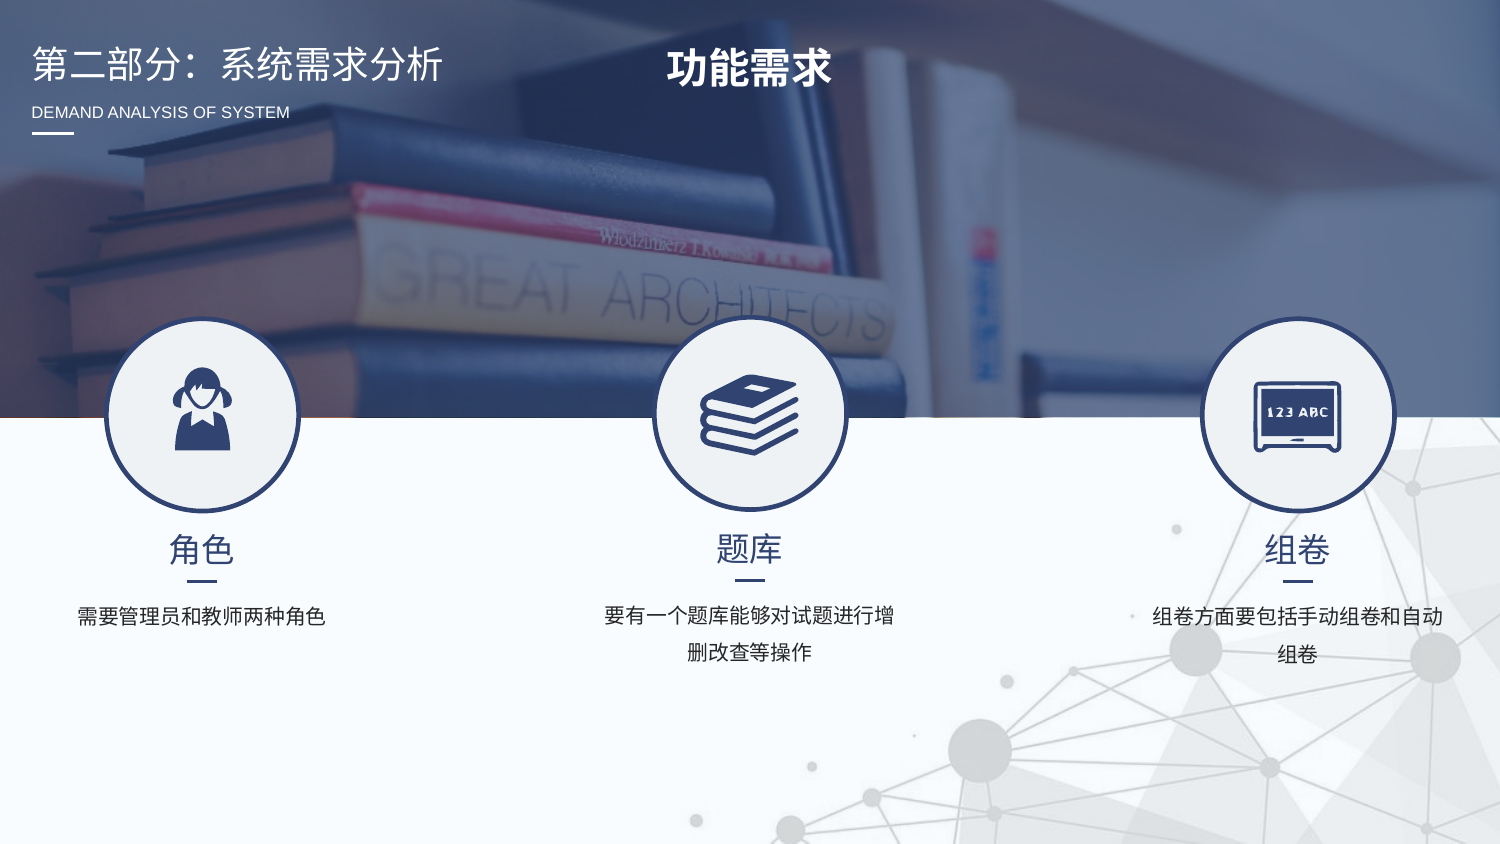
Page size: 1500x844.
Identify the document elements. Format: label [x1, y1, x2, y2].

text_box [32, 318, 372, 634]
text_box [580, 317, 920, 670]
text_box [1128, 318, 1468, 672]
picture [0, 0, 1500, 418]
